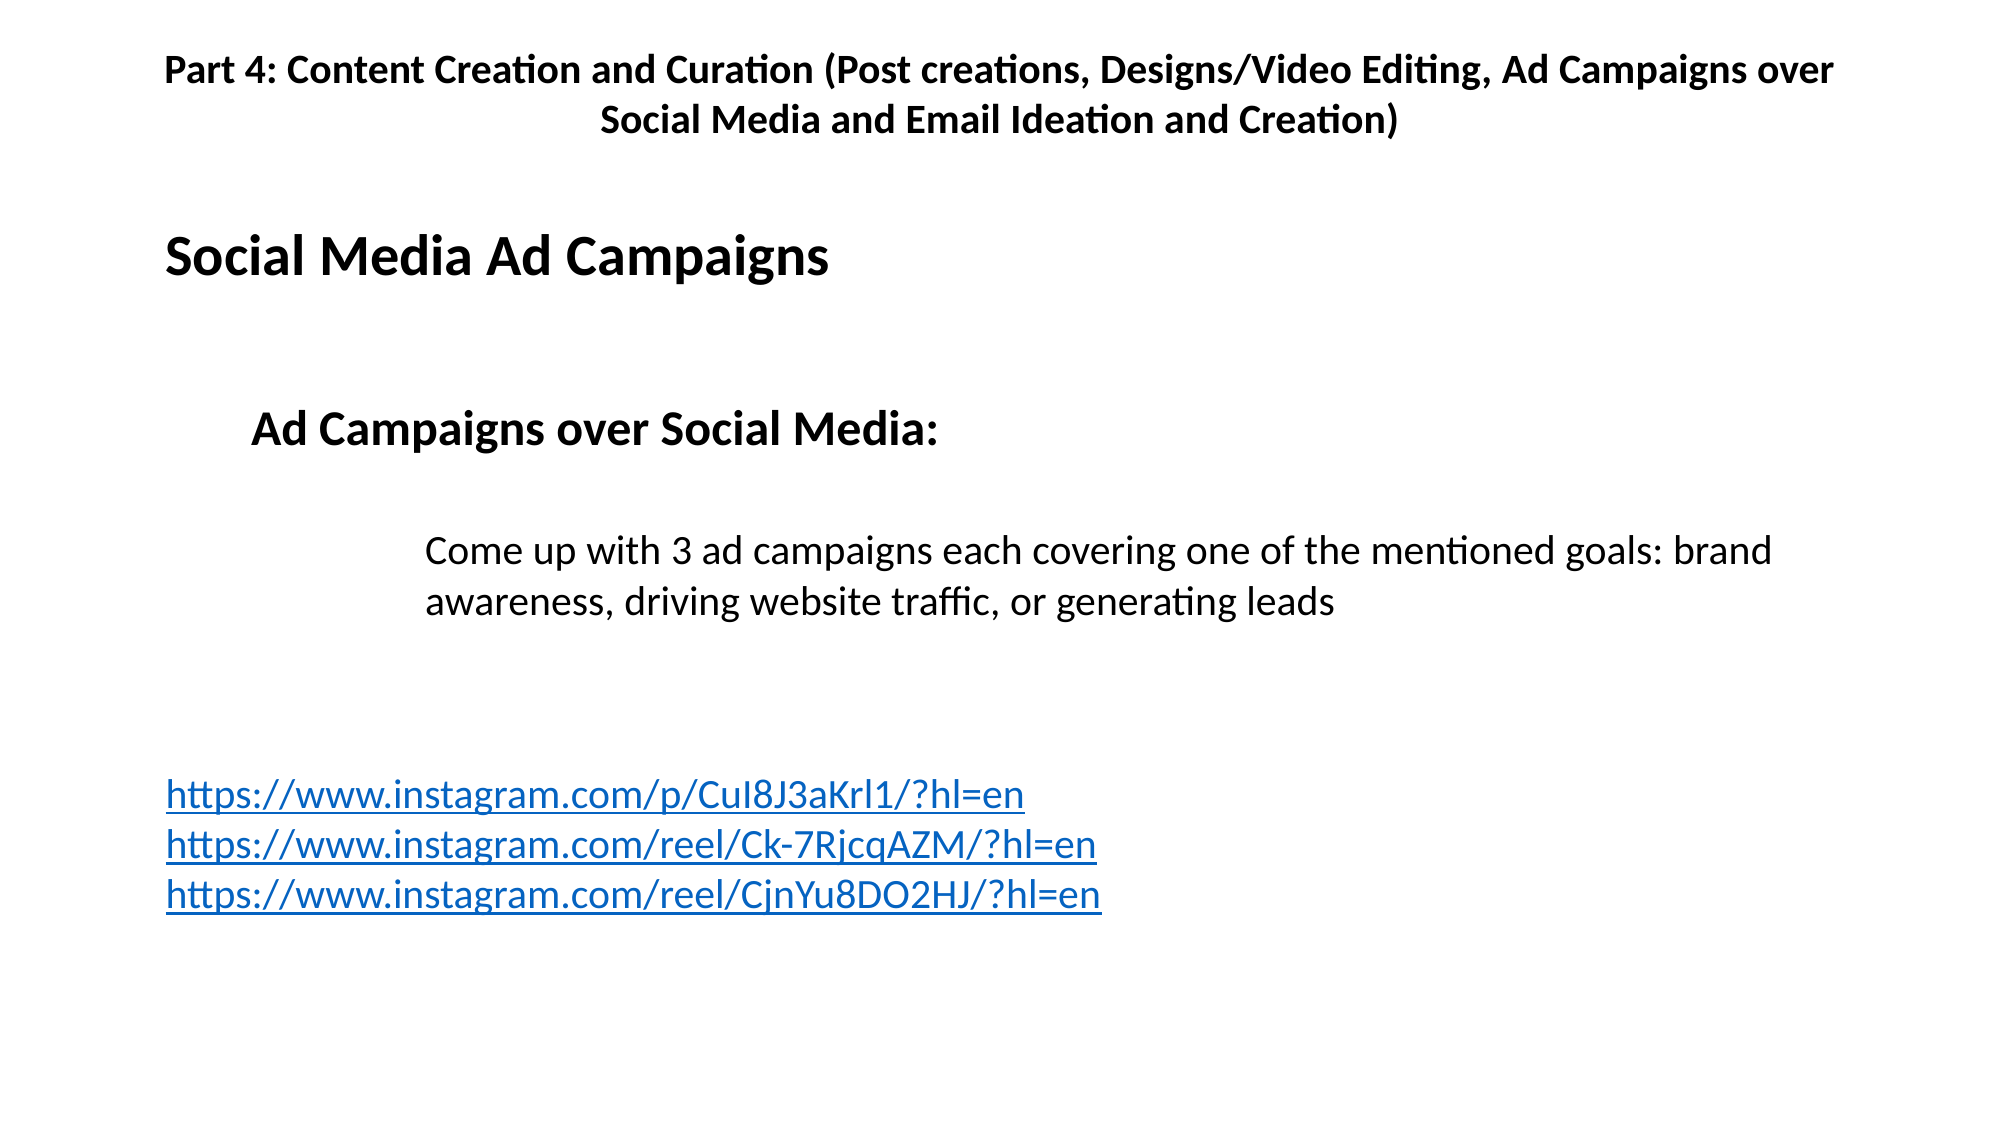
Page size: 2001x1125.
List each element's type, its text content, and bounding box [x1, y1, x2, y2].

text_box Part 4: Content Creation and Curation (Post creations, Designs/Video Editing, Ad Campaigns over Social Media and Email Ideation and Creation) [104, 34, 1896, 150]
text_box Come up with 3 ad campaigns each covering one of the mentioned goals: brand awareness, driving website traffic, or generating leads [410, 515, 1896, 631]
text_box Social Media Ad Campaigns [150, 209, 845, 294]
text_box https://www.instagram.com/p/CuI8J3aKrl1/?hl=en https://www.instagram.com/reel/Ck-7RjcqAZM/?hl=en https://www.instagram.com/reel/CjnYu8DO2HJ/?hl=en [150, 759, 1117, 975]
text_box Ad Campaigns over Social Media: [146, 388, 1244, 463]
